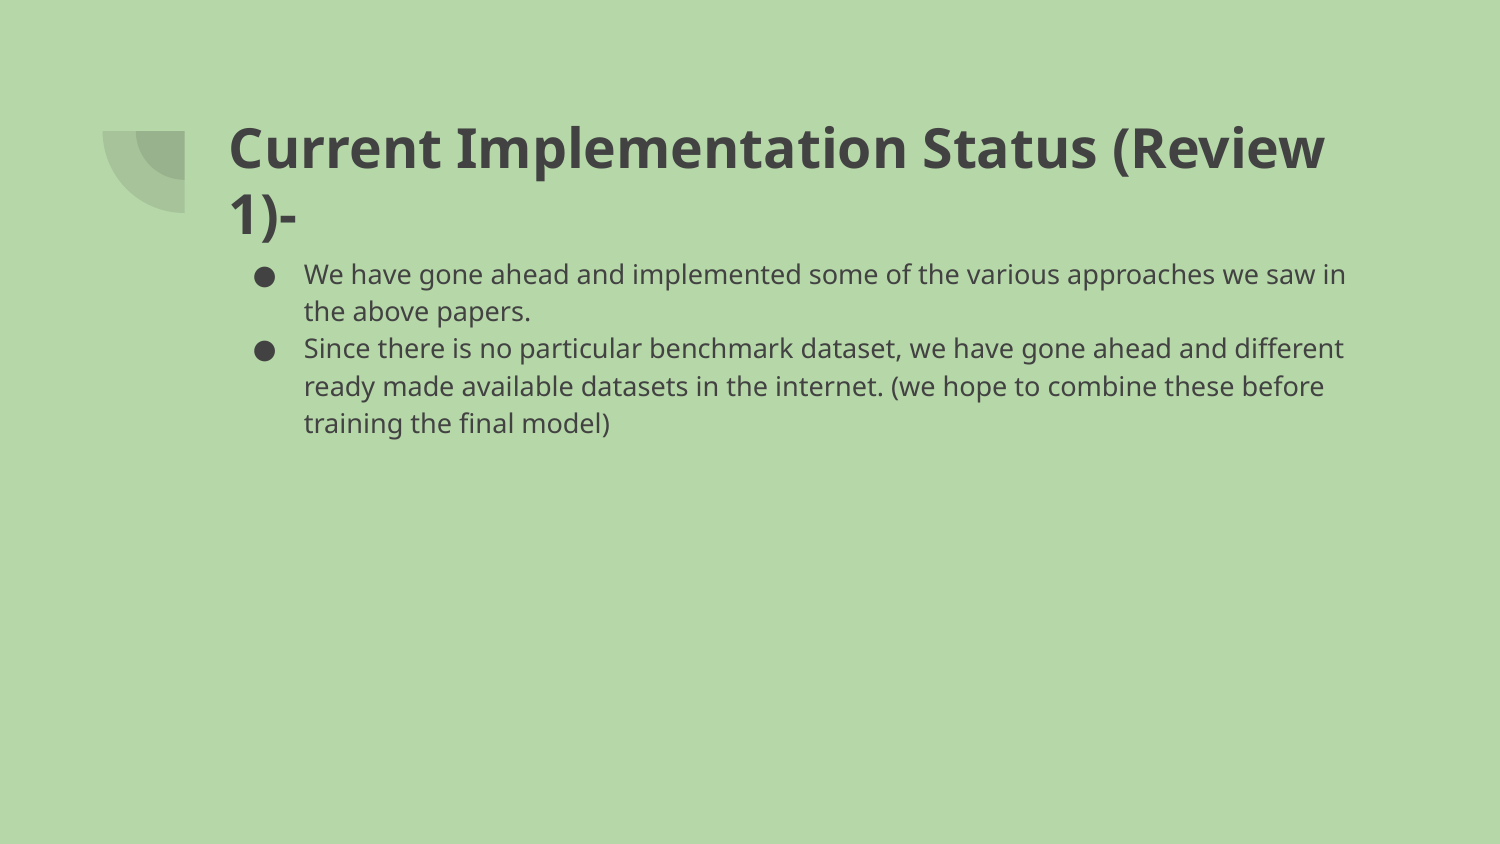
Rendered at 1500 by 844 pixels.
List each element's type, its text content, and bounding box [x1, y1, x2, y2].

title Current Implementation Status (Review 1)- [213, 98, 1368, 237]
list We have gone ahead and implemented some of the various approaches we saw in the above papers. Since there is no particular benchmark dataset, we have gone ahead and different ready made available datasets in the internet. (we hope to combine these before training the final model) [213, 237, 1368, 744]
